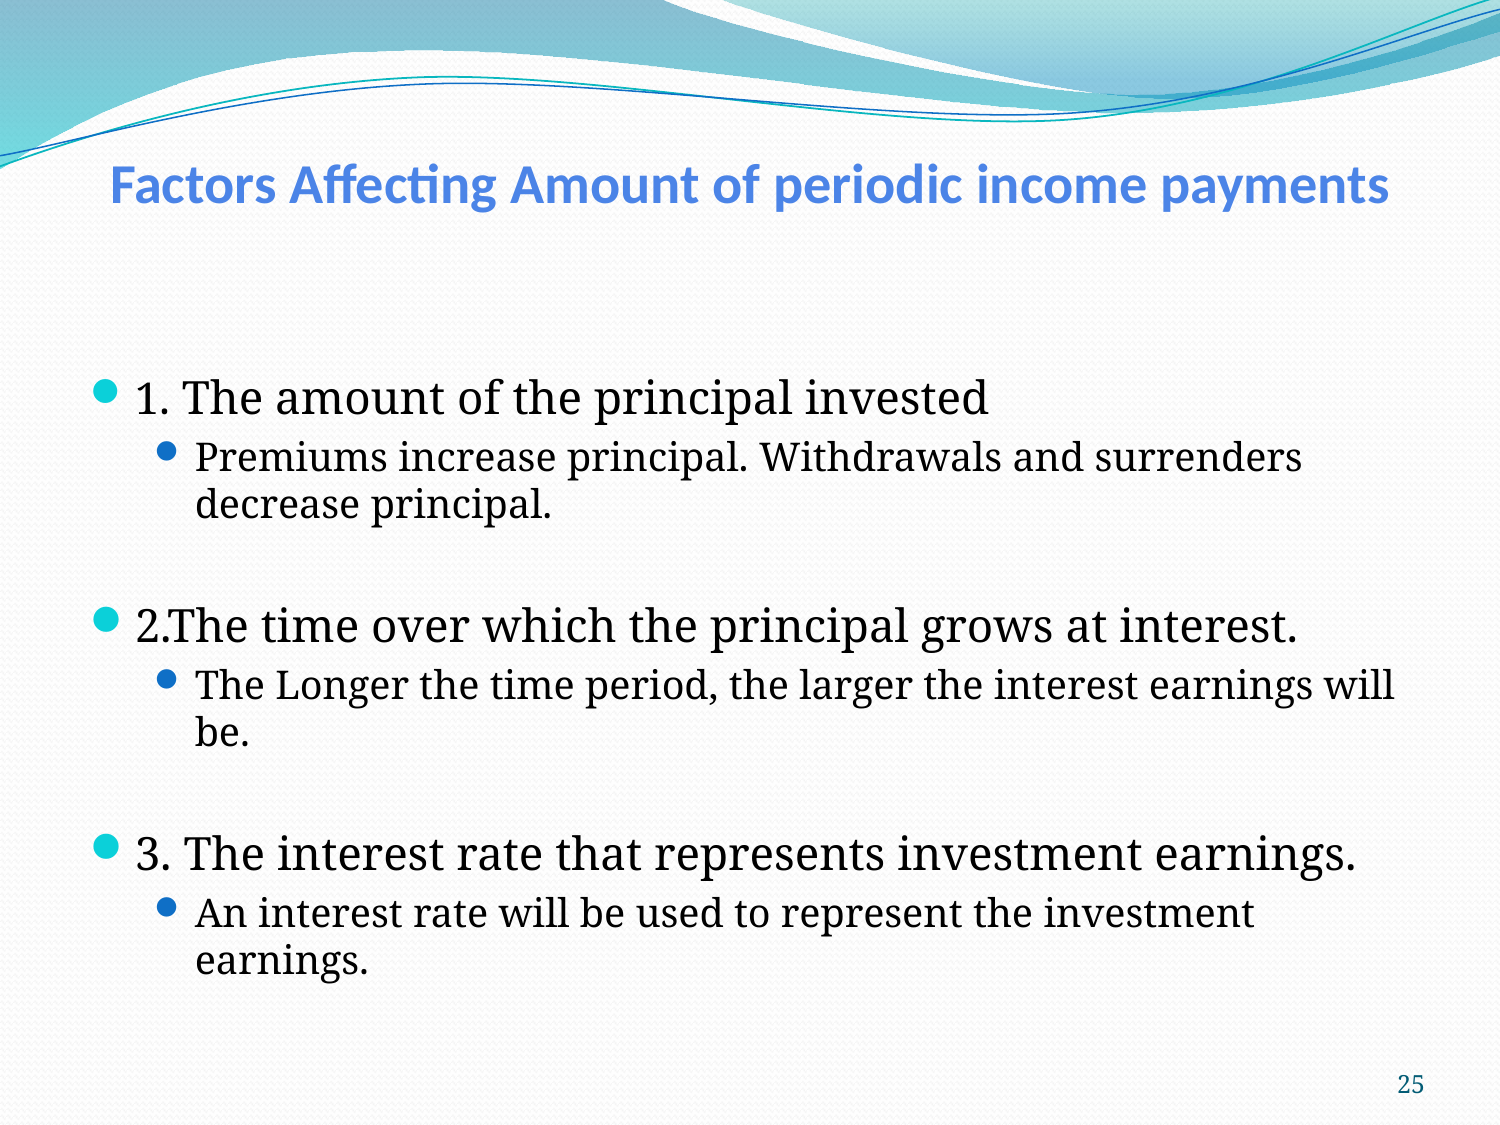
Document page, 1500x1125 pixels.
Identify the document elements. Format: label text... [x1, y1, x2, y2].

slide_number 25 [1299, 1042, 1425, 1103]
list 1. The amount of the principal invested Premiums increase principal. Withdrawals and surrenders decrease principal. 2.The time over which the principal grows at interest. The Longer the time period, the larger the interest earnings will be. 3. The interest rate that represents investment earnings. An interest rate will be used to represent the investment earnings. [75, 299, 1425, 1038]
title Factors Affecting Amount of periodic income payments [75, 125, 1425, 216]
